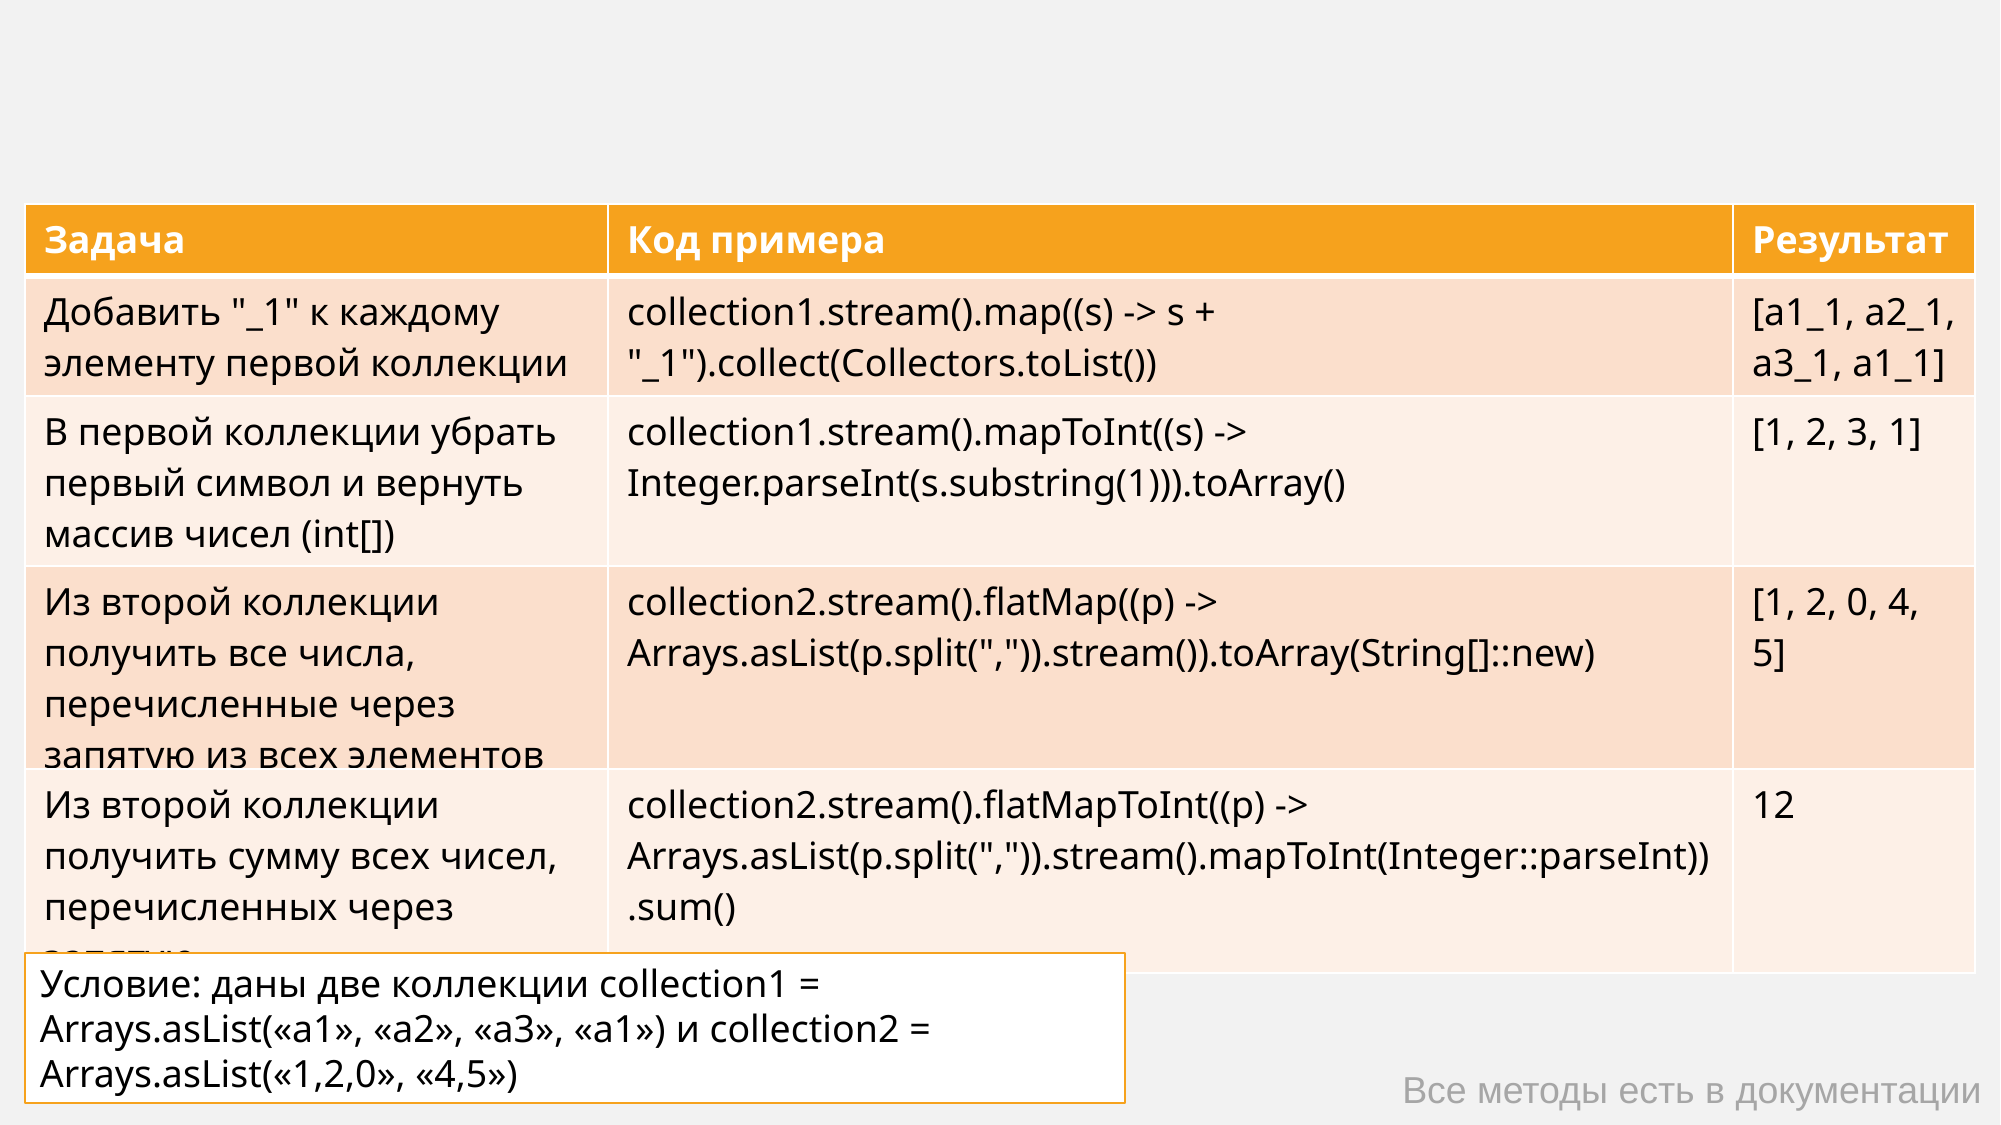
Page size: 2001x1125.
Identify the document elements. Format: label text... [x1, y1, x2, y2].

table_header Задача [26, 205, 607, 273]
table_cell [a1_1, a2_1, a3_1, a1_1] [1734, 279, 1974, 395]
text_box Все методы есть в документации [1387, 1058, 1997, 1119]
table_cell collection1.stream().map((s) -> s + "_1").collect(Collectors.toList()) [609, 279, 1732, 395]
table_cell Добавить "_1" к каждому элементу первой коллекции [26, 279, 607, 395]
table_cell collection1.stream().mapToInt((s) -> Integer.parseInt(s.substring(1))).toArray() [609, 397, 1732, 565]
table_cell collection2.stream().flatMapToInt((p) -> Arrays.asList(p.split(",")).stream().mapToInt(Integer::parseInt)).sum() [609, 770, 1732, 972]
table_cell [1, 2, 0, 4, 5] [1734, 567, 1974, 768]
table_cell Из второй коллекции получить все числа, перечисленные через запятую из всех элементов [26, 567, 607, 768]
table_cell collection2.stream().flatMap((p) -> Arrays.asList(p.split(",")).stream()).toArray(String[]::new) [609, 567, 1732, 768]
table_header Код примера [609, 205, 1732, 273]
table_cell Из второй коллекции получить сумму всех чисел, перечисленных через запятую [26, 770, 607, 952]
table_cell В первой коллекции убрать первый символ и вернуть массив чисел (int[]) [26, 397, 607, 565]
table_cell [1, 2, 3, 1] [1734, 397, 1974, 565]
table_cell 12 [1734, 770, 1974, 972]
table_header Результат [1734, 205, 1974, 273]
text_box Условие: даны две коллекции collection1 = Arrays.asList(«a1», «a2», «a3», «a1») и collection2 = Arrays.asList(«1,2,0», «4,5») [24, 952, 1126, 1104]
